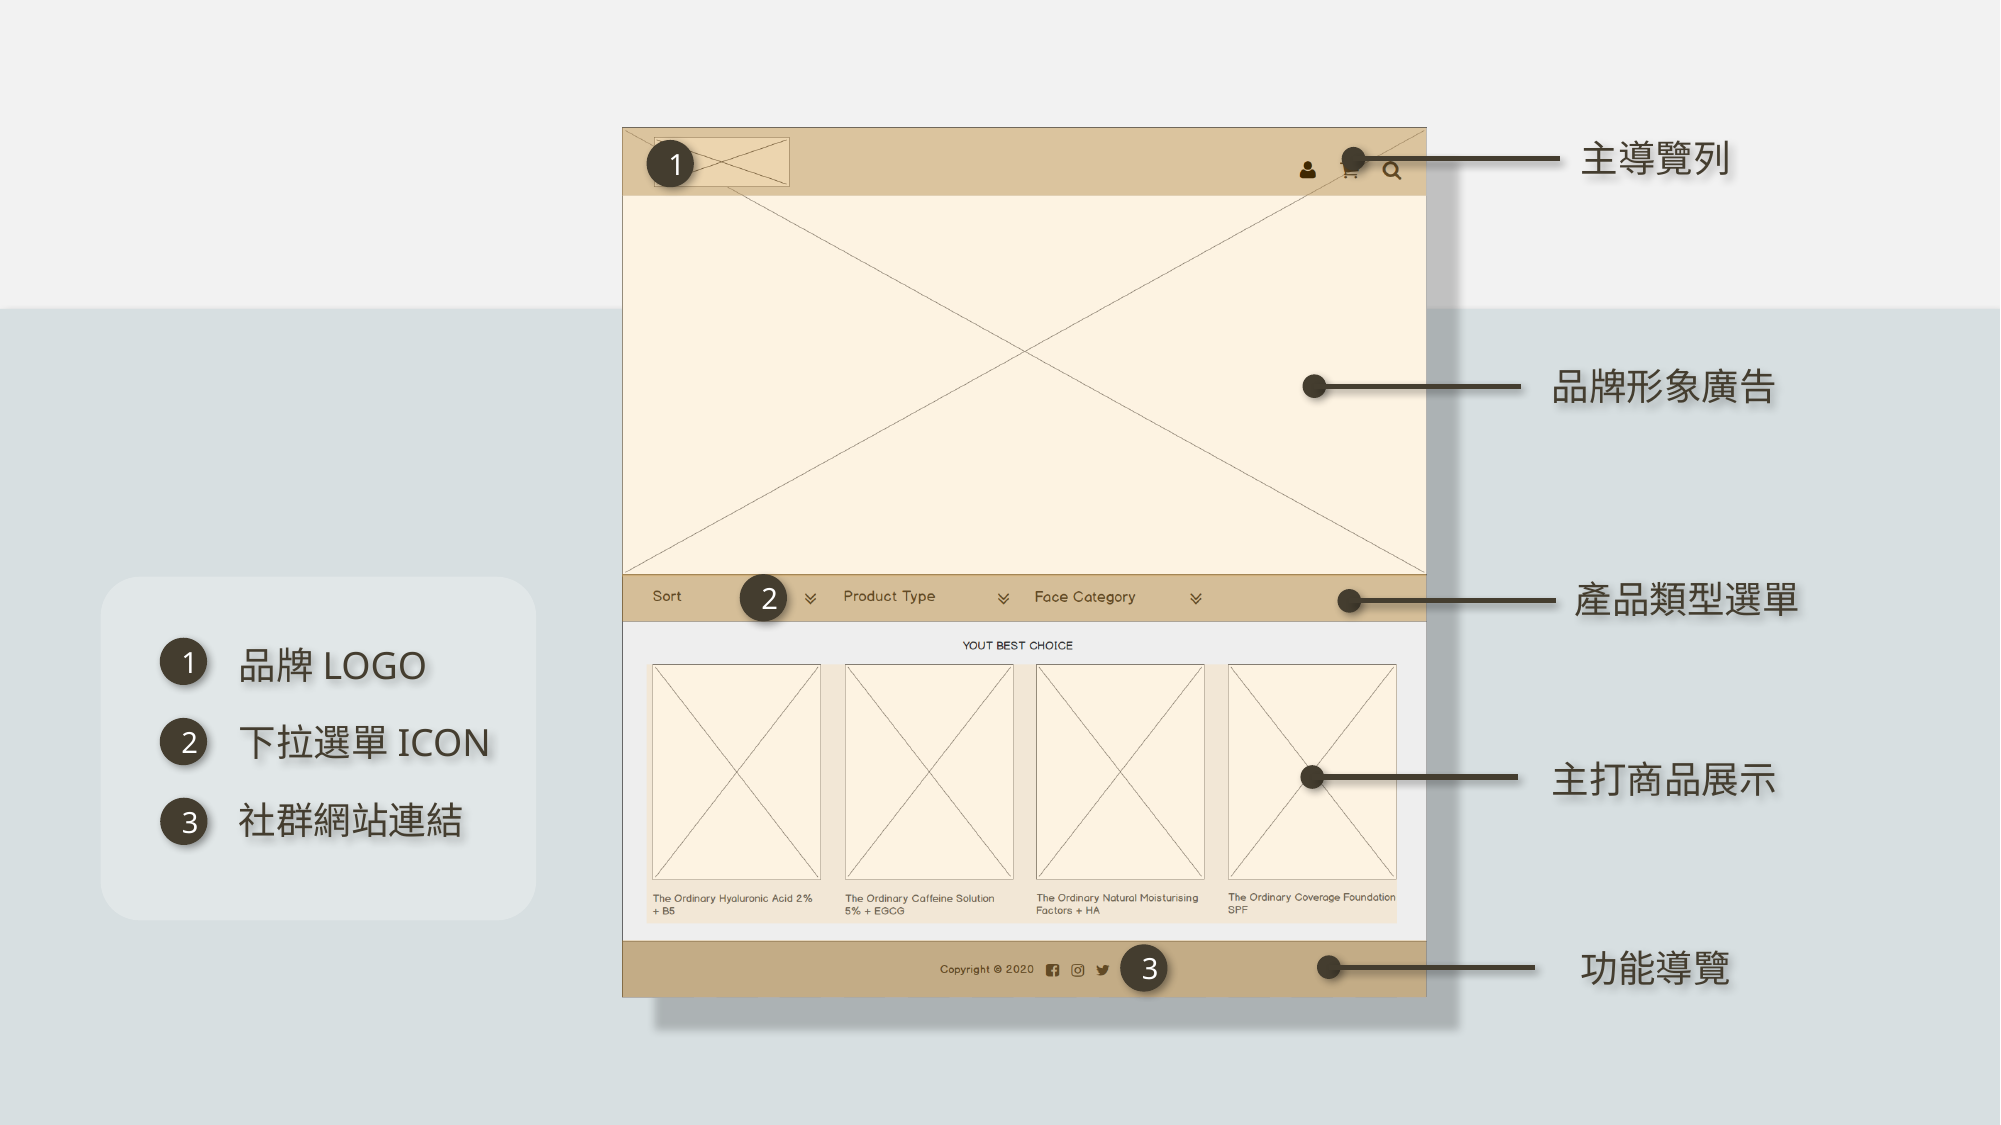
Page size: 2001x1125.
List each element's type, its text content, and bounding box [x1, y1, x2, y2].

text_box 3 [159, 796, 209, 846]
text_box 下拉選單ICON [223, 716, 529, 767]
text_box 2 [158, 716, 209, 767]
text_box [0, 308, 2000, 1125]
text_box [99, 575, 538, 922]
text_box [622, 127, 1840, 998]
text_box 品牌LOGO [223, 639, 529, 690]
text_box 社群網站連結 [223, 794, 529, 845]
text_box 1 [158, 636, 209, 687]
